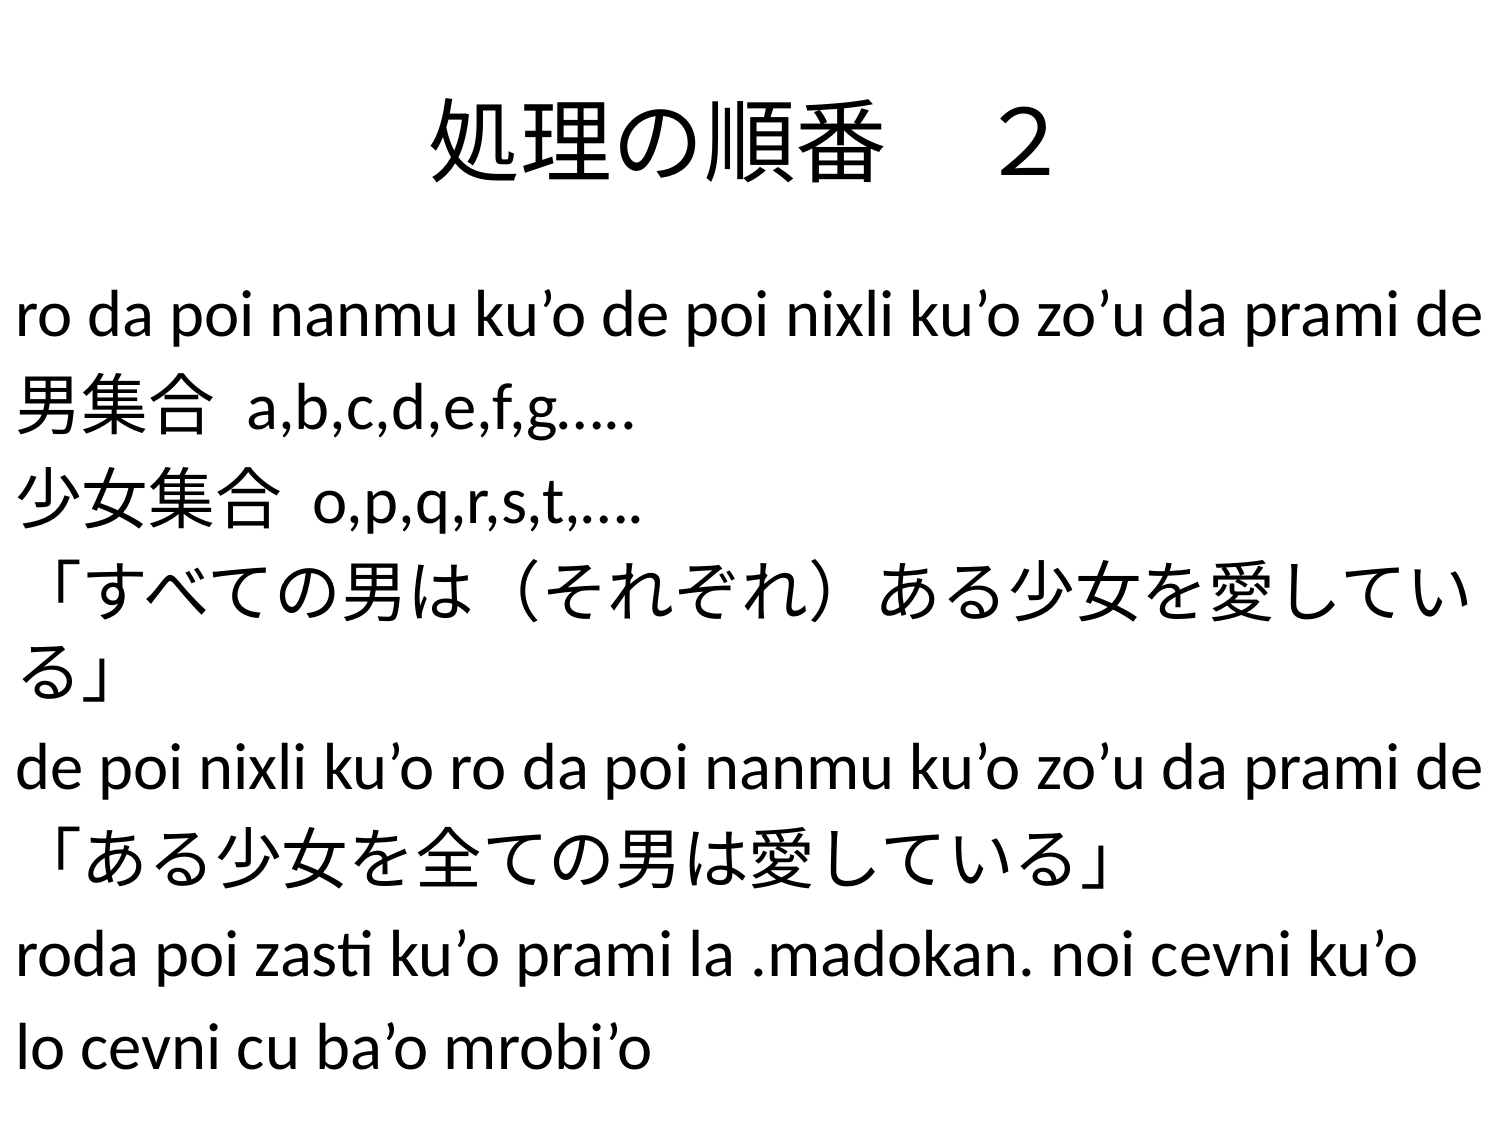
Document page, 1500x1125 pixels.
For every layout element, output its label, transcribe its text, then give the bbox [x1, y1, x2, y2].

title 処理の順番 ２ [75, 45, 1425, 233]
list ro da poi nanmu ku’o de poi nixli ku’o zo’u da prami de 男集合 a,b,c,d,e,f,g….. 少女集合 o,p,q,r,s,t,…. 「すべての男は（それぞれ）ある少女を愛している」 de poi nixli ku’o ro da poi nanmu ku’o zo’u da prami de 「ある少女を全ての男は愛している」 roda poi zasti ku’o prami la .madokan. noi cevni ku’o lo cevni cu ba’o mrobi’o [0, 262, 1500, 1106]
